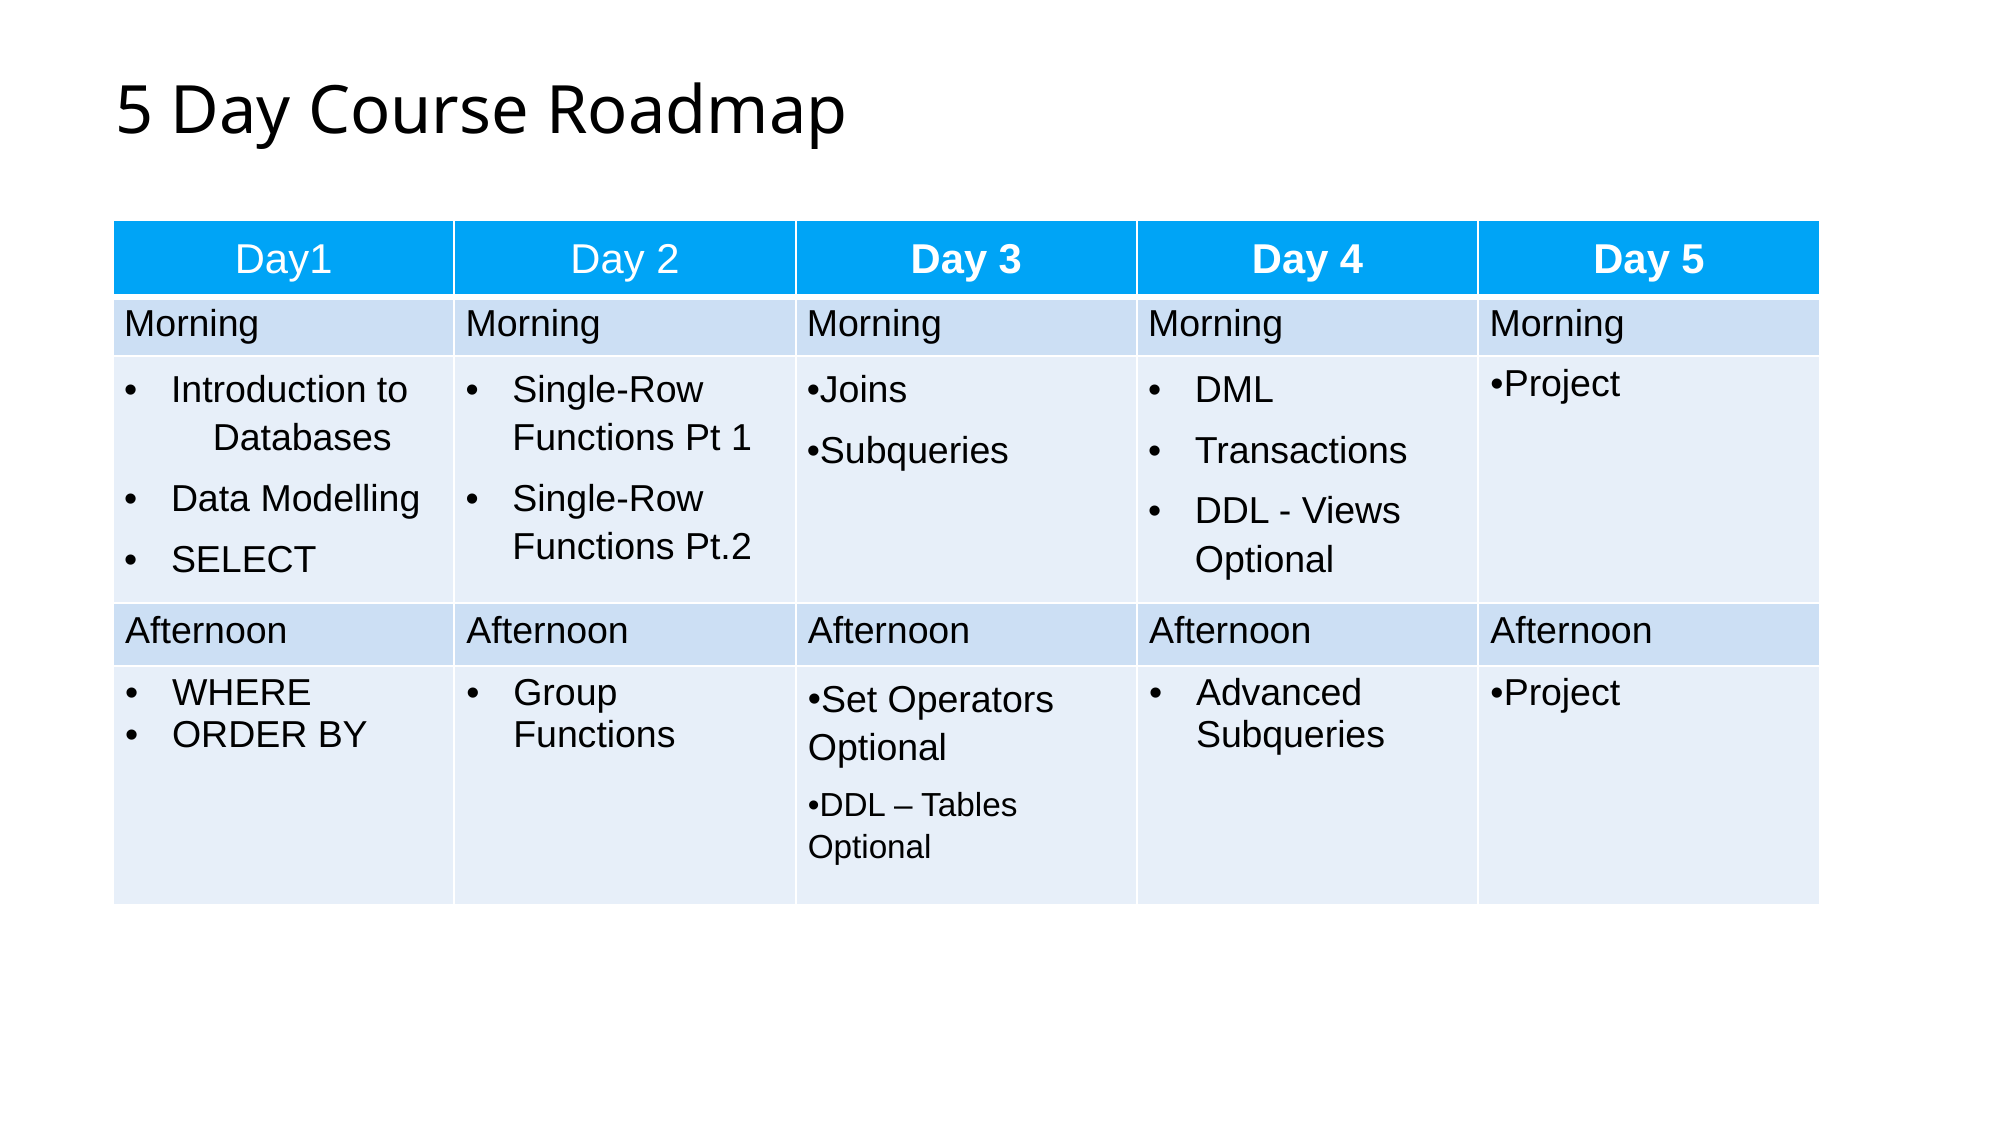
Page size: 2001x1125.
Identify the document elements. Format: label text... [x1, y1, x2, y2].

table_header Day 3 [797, 221, 1136, 294]
table_cell DML Transactions DDL - Views Optional [1138, 357, 1477, 602]
table_cell Afternoon [1138, 604, 1477, 665]
table_cell Morning [797, 300, 1136, 355]
table_cell Single-Row Functions Pt 1 Single-Row Functions Pt.2 [455, 357, 795, 602]
table_cell Morning [455, 300, 795, 355]
table_header Day 4 [1138, 221, 1477, 294]
title 5 Day Course Roadmap [100, 59, 1906, 155]
table_cell Morning [114, 300, 453, 355]
table_cell Afternoon [114, 604, 453, 665]
table_cell Project [1479, 357, 1819, 602]
table_cell Joins Subqueries [797, 357, 1136, 602]
table_header Day1 [114, 221, 453, 294]
table_cell Introduction to Databases Data Modelling SELECT [114, 357, 453, 602]
table_cell Morning [1138, 300, 1477, 355]
table_cell Afternoon [797, 604, 1136, 665]
table_cell Morning [1479, 300, 1819, 355]
table_header Day 2 [455, 221, 795, 294]
table_cell Afternoon [455, 604, 795, 665]
table_cell Advanced Subqueries [1138, 667, 1477, 904]
table_cell WHERE ORDER BY [114, 667, 453, 904]
table_cell Project [1479, 667, 1819, 904]
table_cell Group Functions [455, 667, 795, 904]
table_cell Set Operators Optional DDL – Tables Optional [797, 667, 1136, 904]
table_header Day 5 [1479, 221, 1819, 294]
table_cell Afternoon [1479, 604, 1819, 665]
